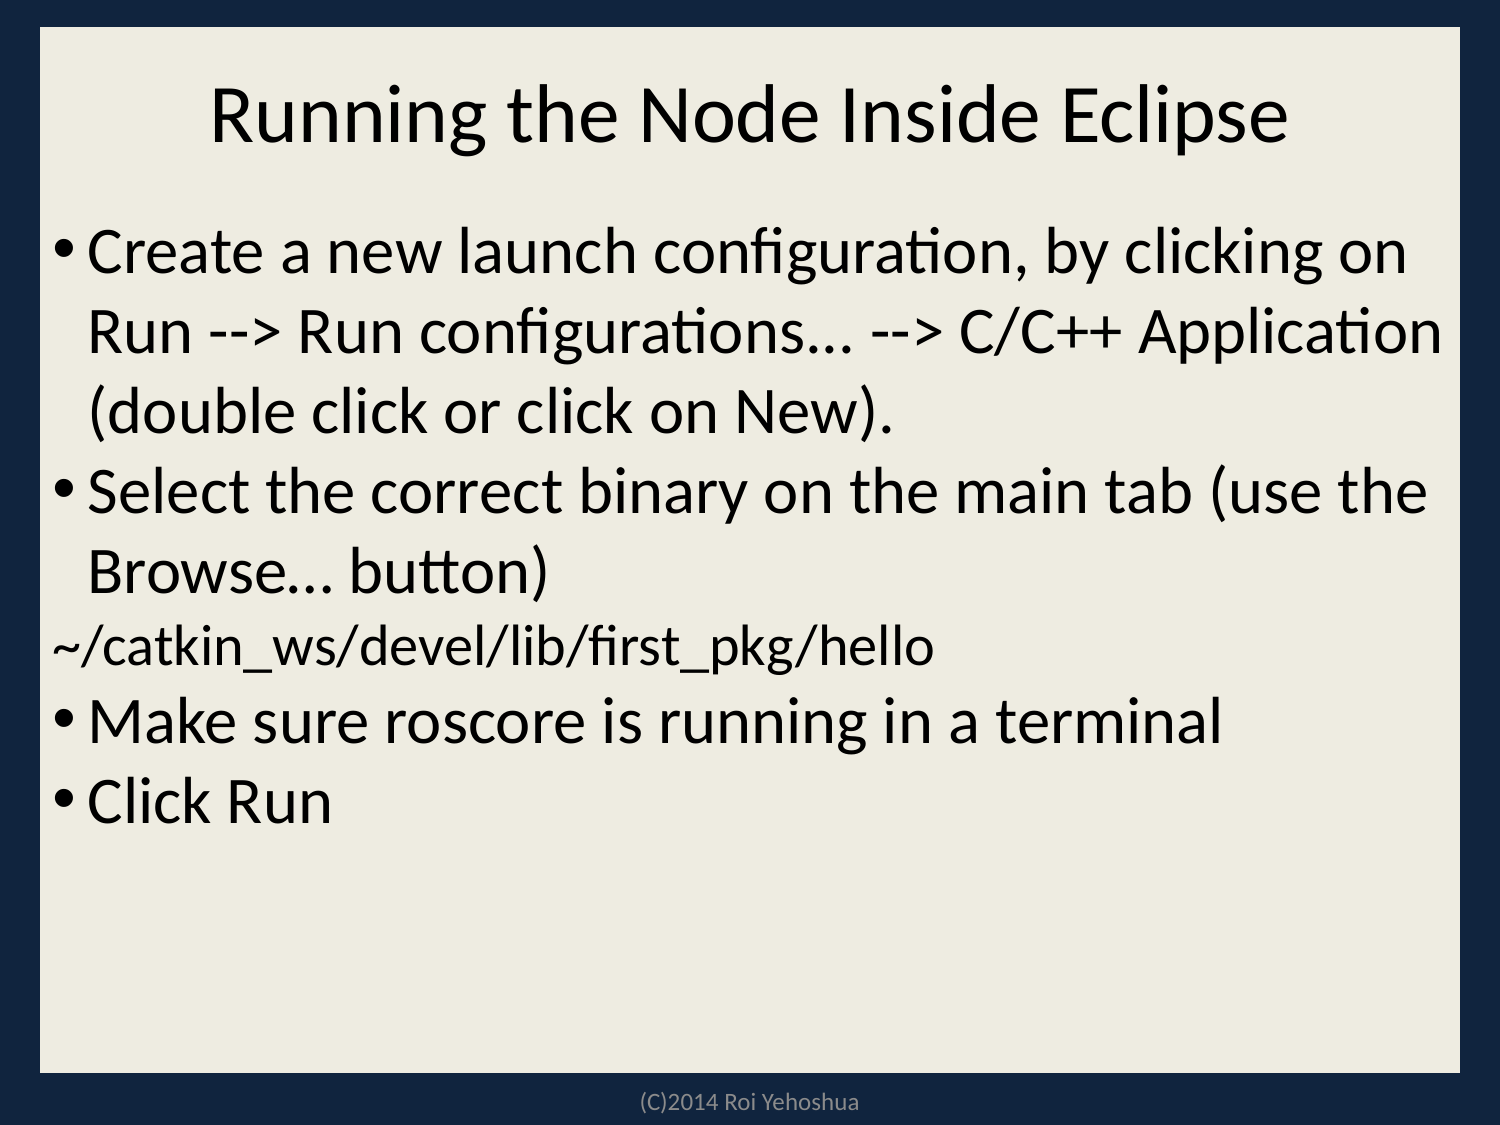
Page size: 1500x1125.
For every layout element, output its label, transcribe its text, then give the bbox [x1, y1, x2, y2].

text_box Create a new launch configuration, by clicking on Run --> Run configurations... --> C/C++ Application (double click or click on New). Select the correct binary on the main tab (use the Browse… button) ~/catkin_ws/devel/lib/first_pkg/hello Make sure roscore is running in a terminal Click Run [37, 199, 1463, 1079]
text_box Running the Node Inside Eclipse [37, 31, 1463, 188]
text_box (C)2014 Roi Yehoshua [512, 1074, 988, 1125]
